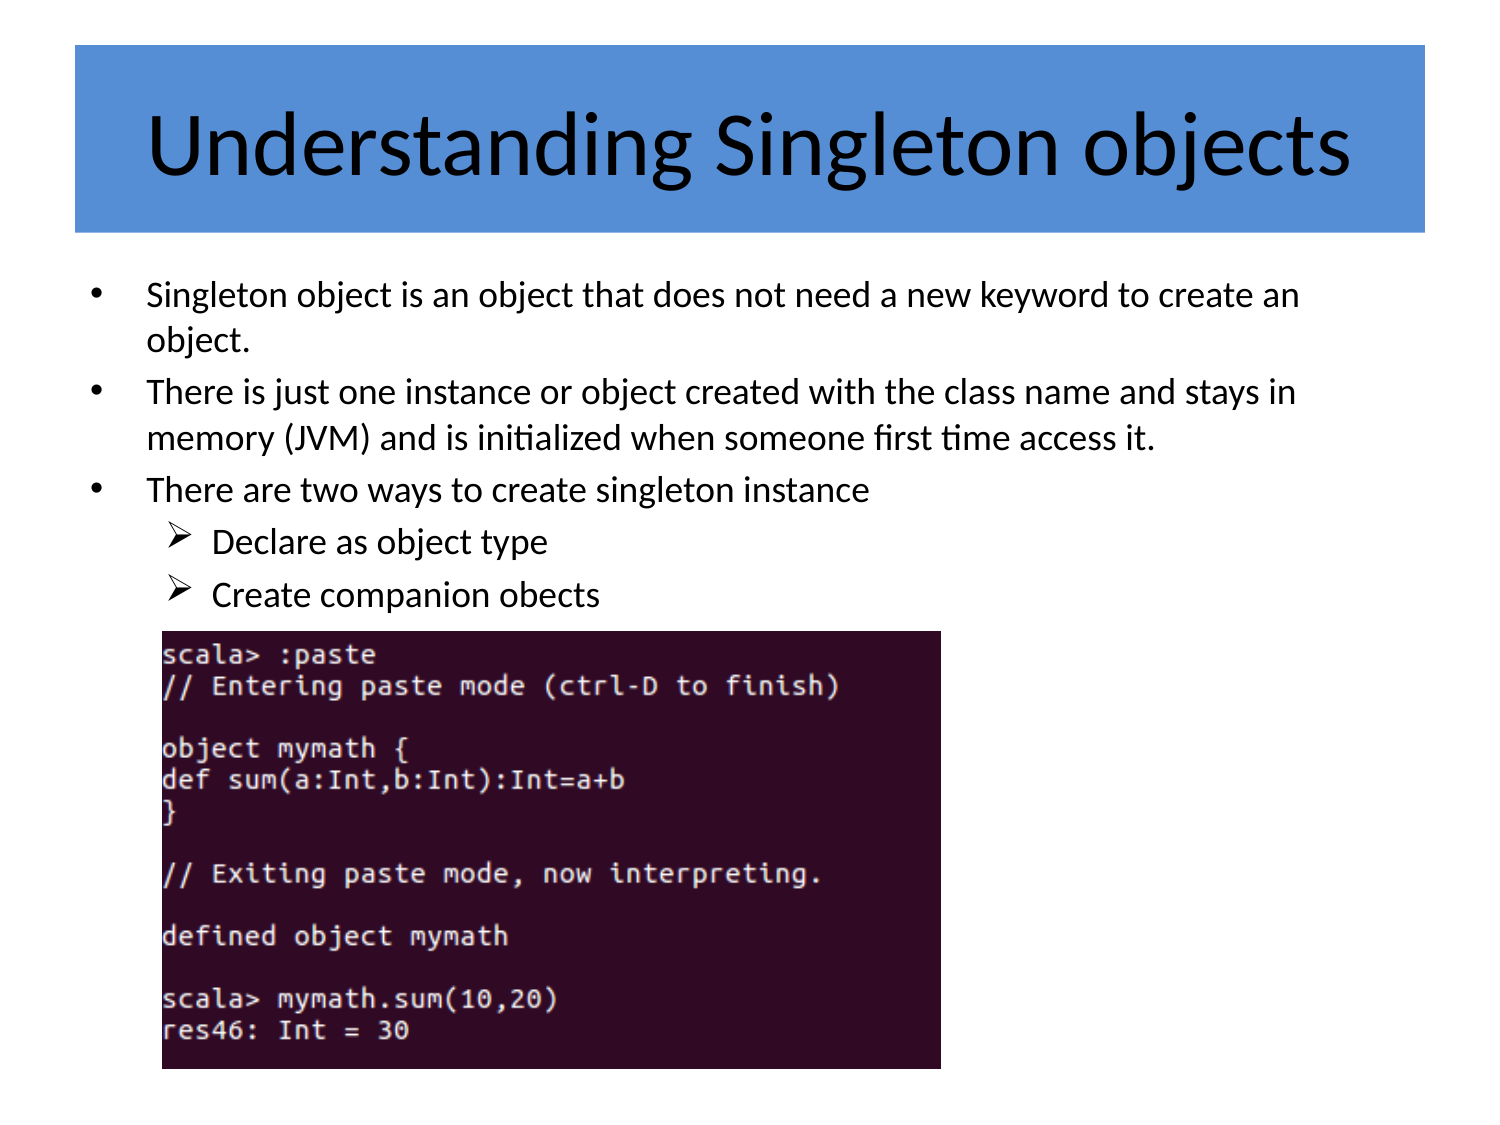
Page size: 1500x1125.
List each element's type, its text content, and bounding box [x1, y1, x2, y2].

list Singleton object is an object that does not need a new keyword to create an object. There is just one instance or object created with the class name and stays in memory (JVM) and is initialized when someone first time access it. There are two ways to create singleton instance Declare as object type Create companion obects [75, 262, 1425, 1005]
picture [162, 630, 941, 1069]
title Understanding Singleton objects [75, 45, 1425, 233]
